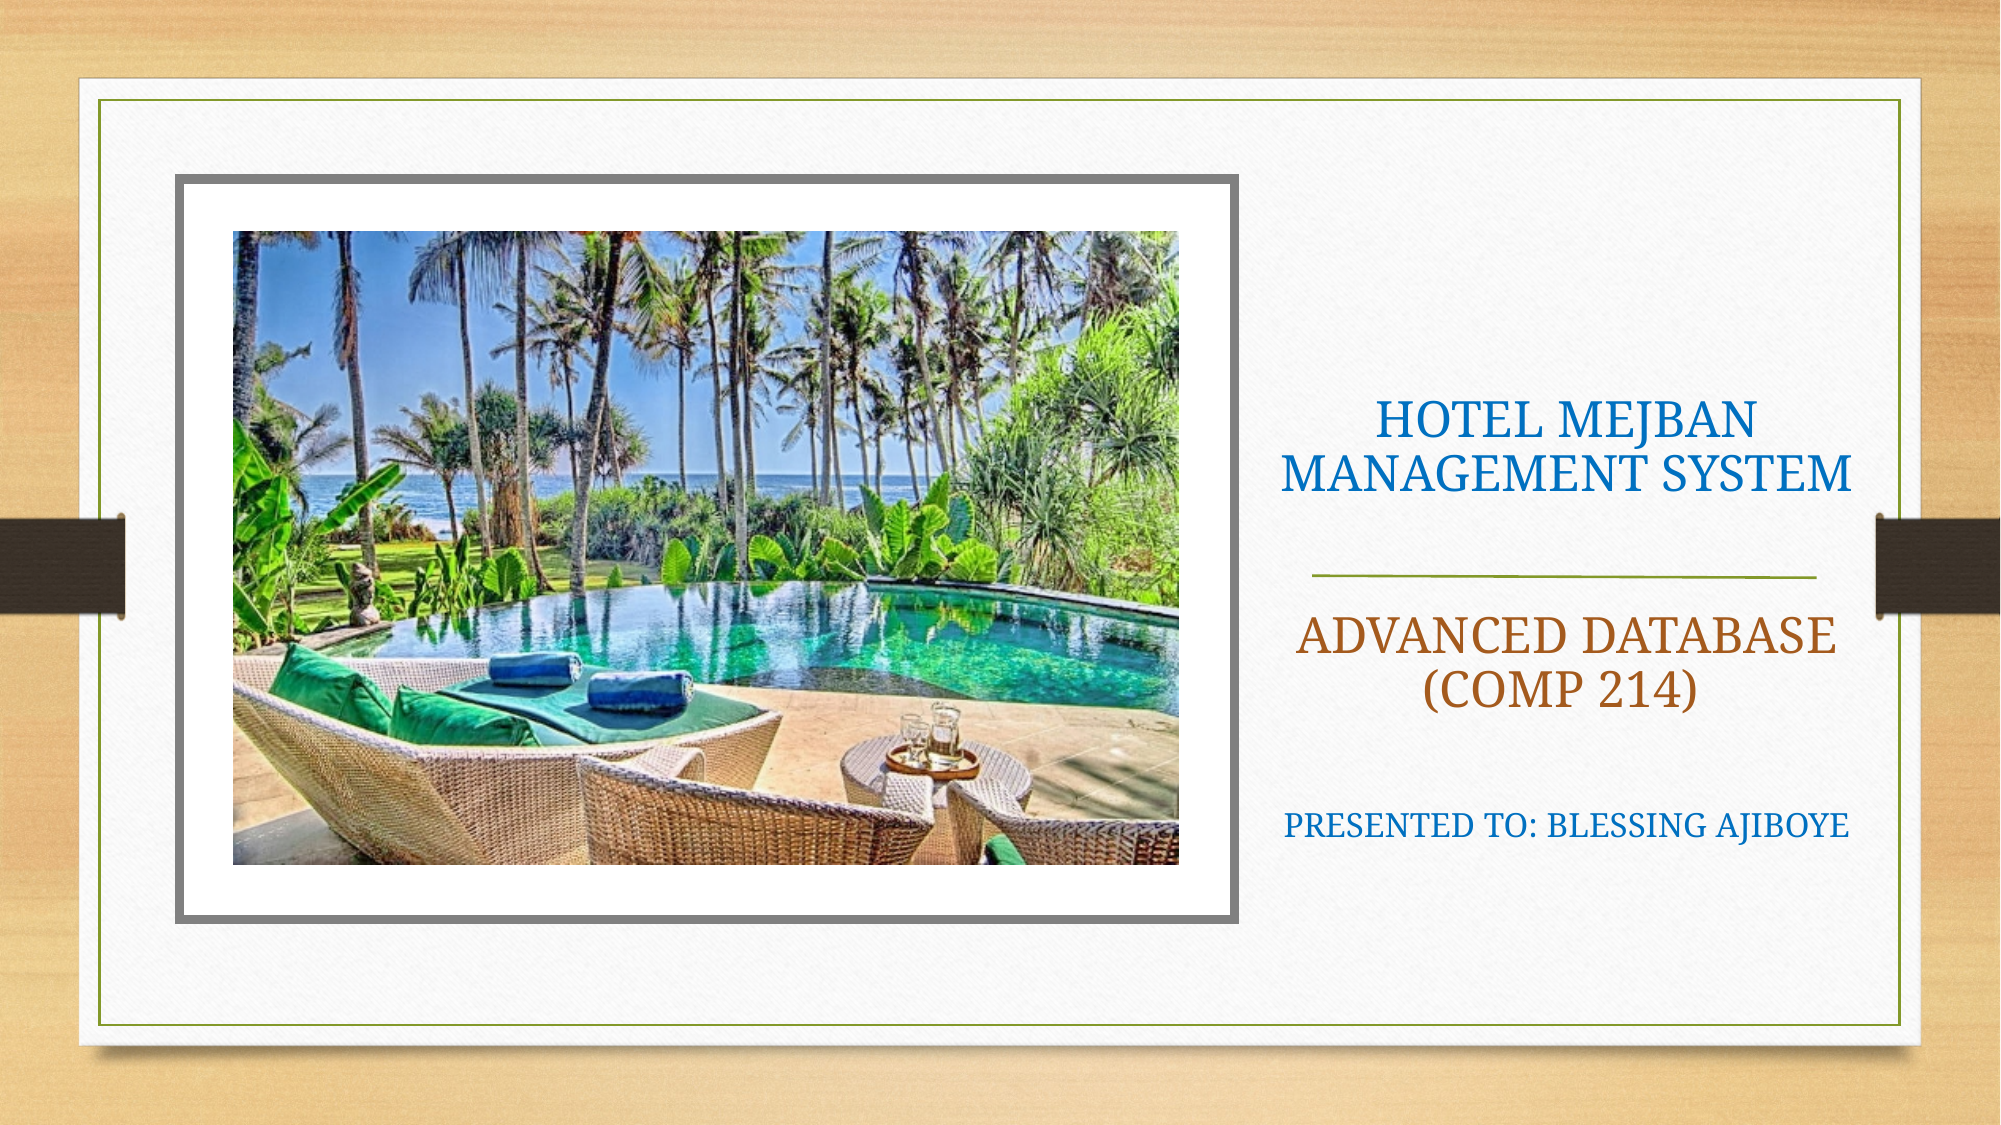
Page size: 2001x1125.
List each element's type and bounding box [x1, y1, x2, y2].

picture [233, 231, 1179, 865]
text_box [0, 0, 2000, 1125]
